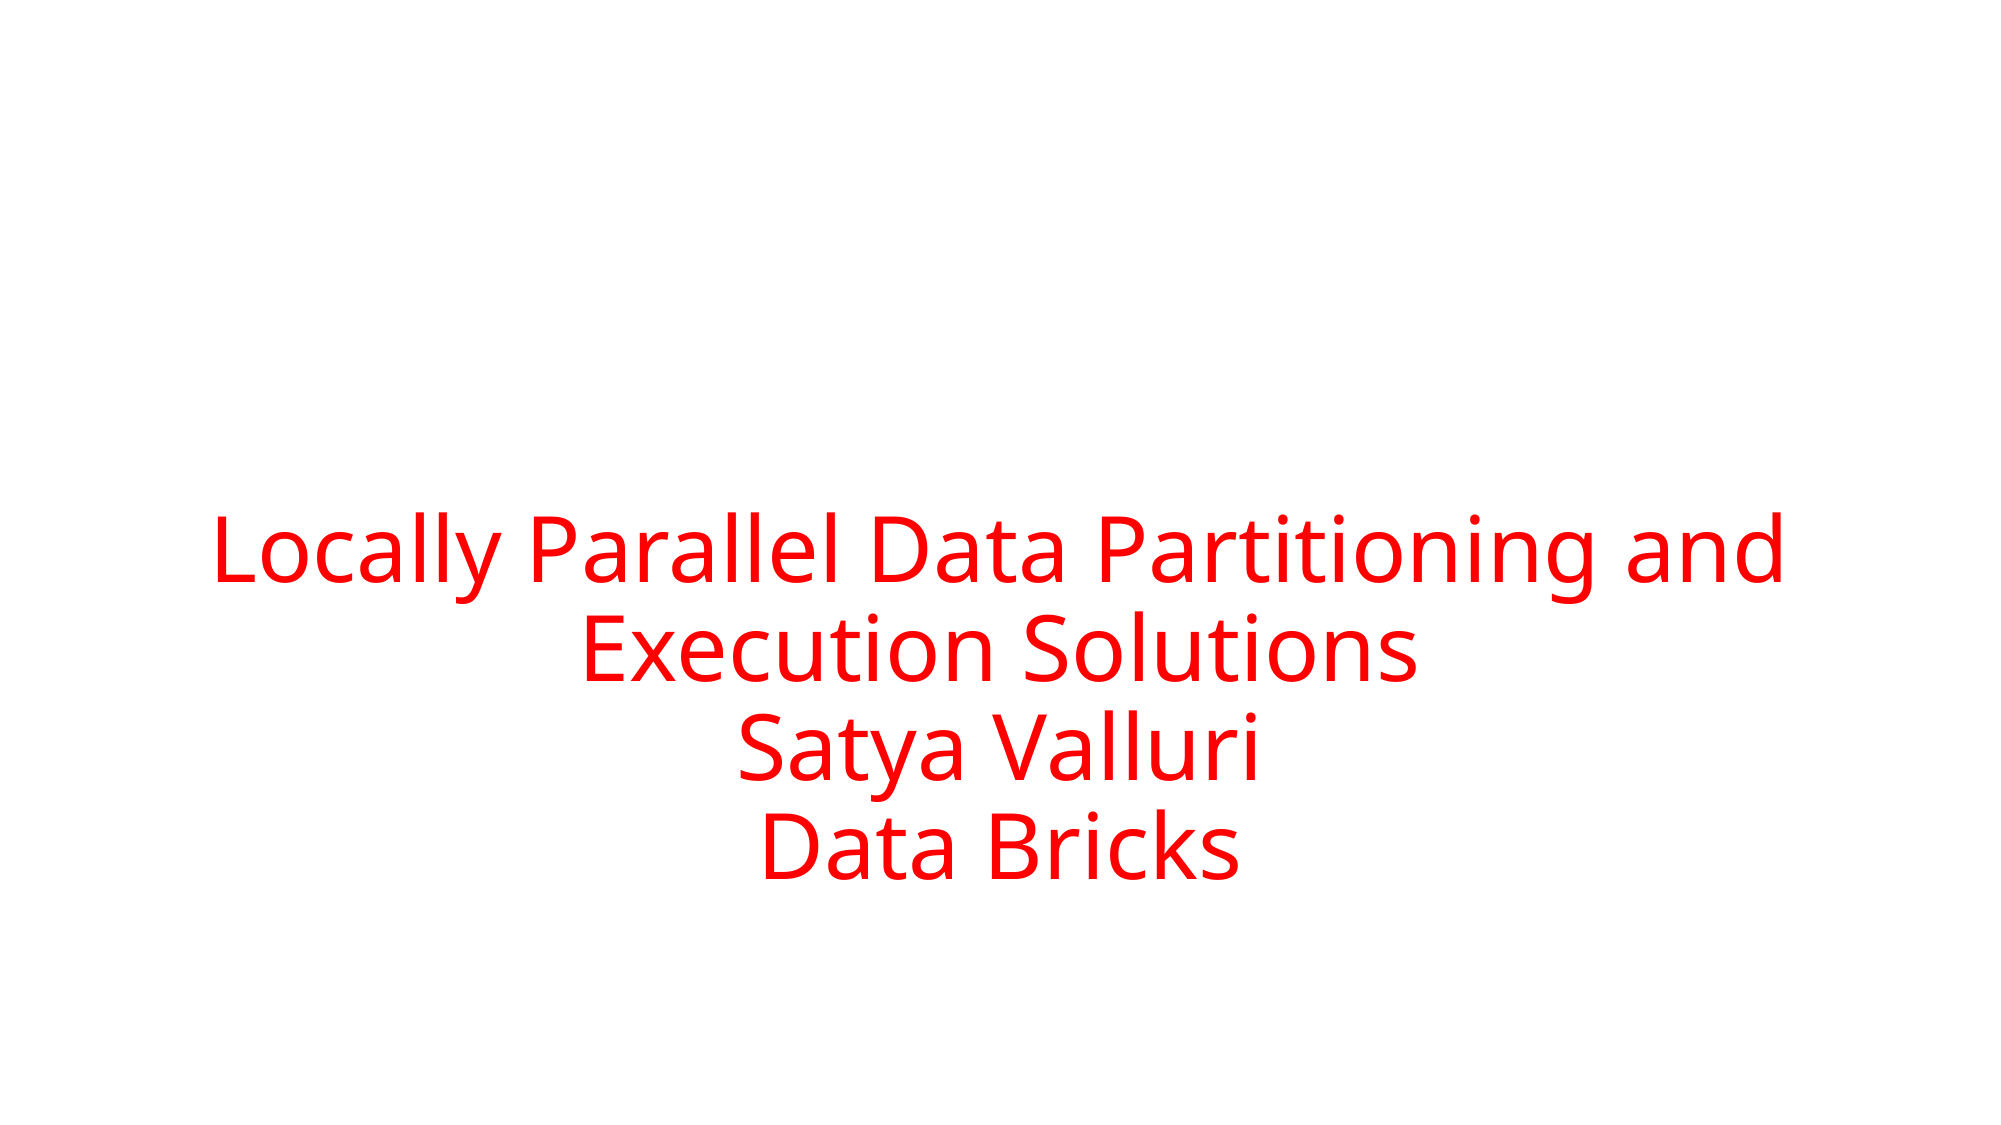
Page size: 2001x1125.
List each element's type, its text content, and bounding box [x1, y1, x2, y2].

title Locally Parallel Data Partitioning and Execution Solutions Satya Valluri Data Bricks [137, 472, 1863, 930]
